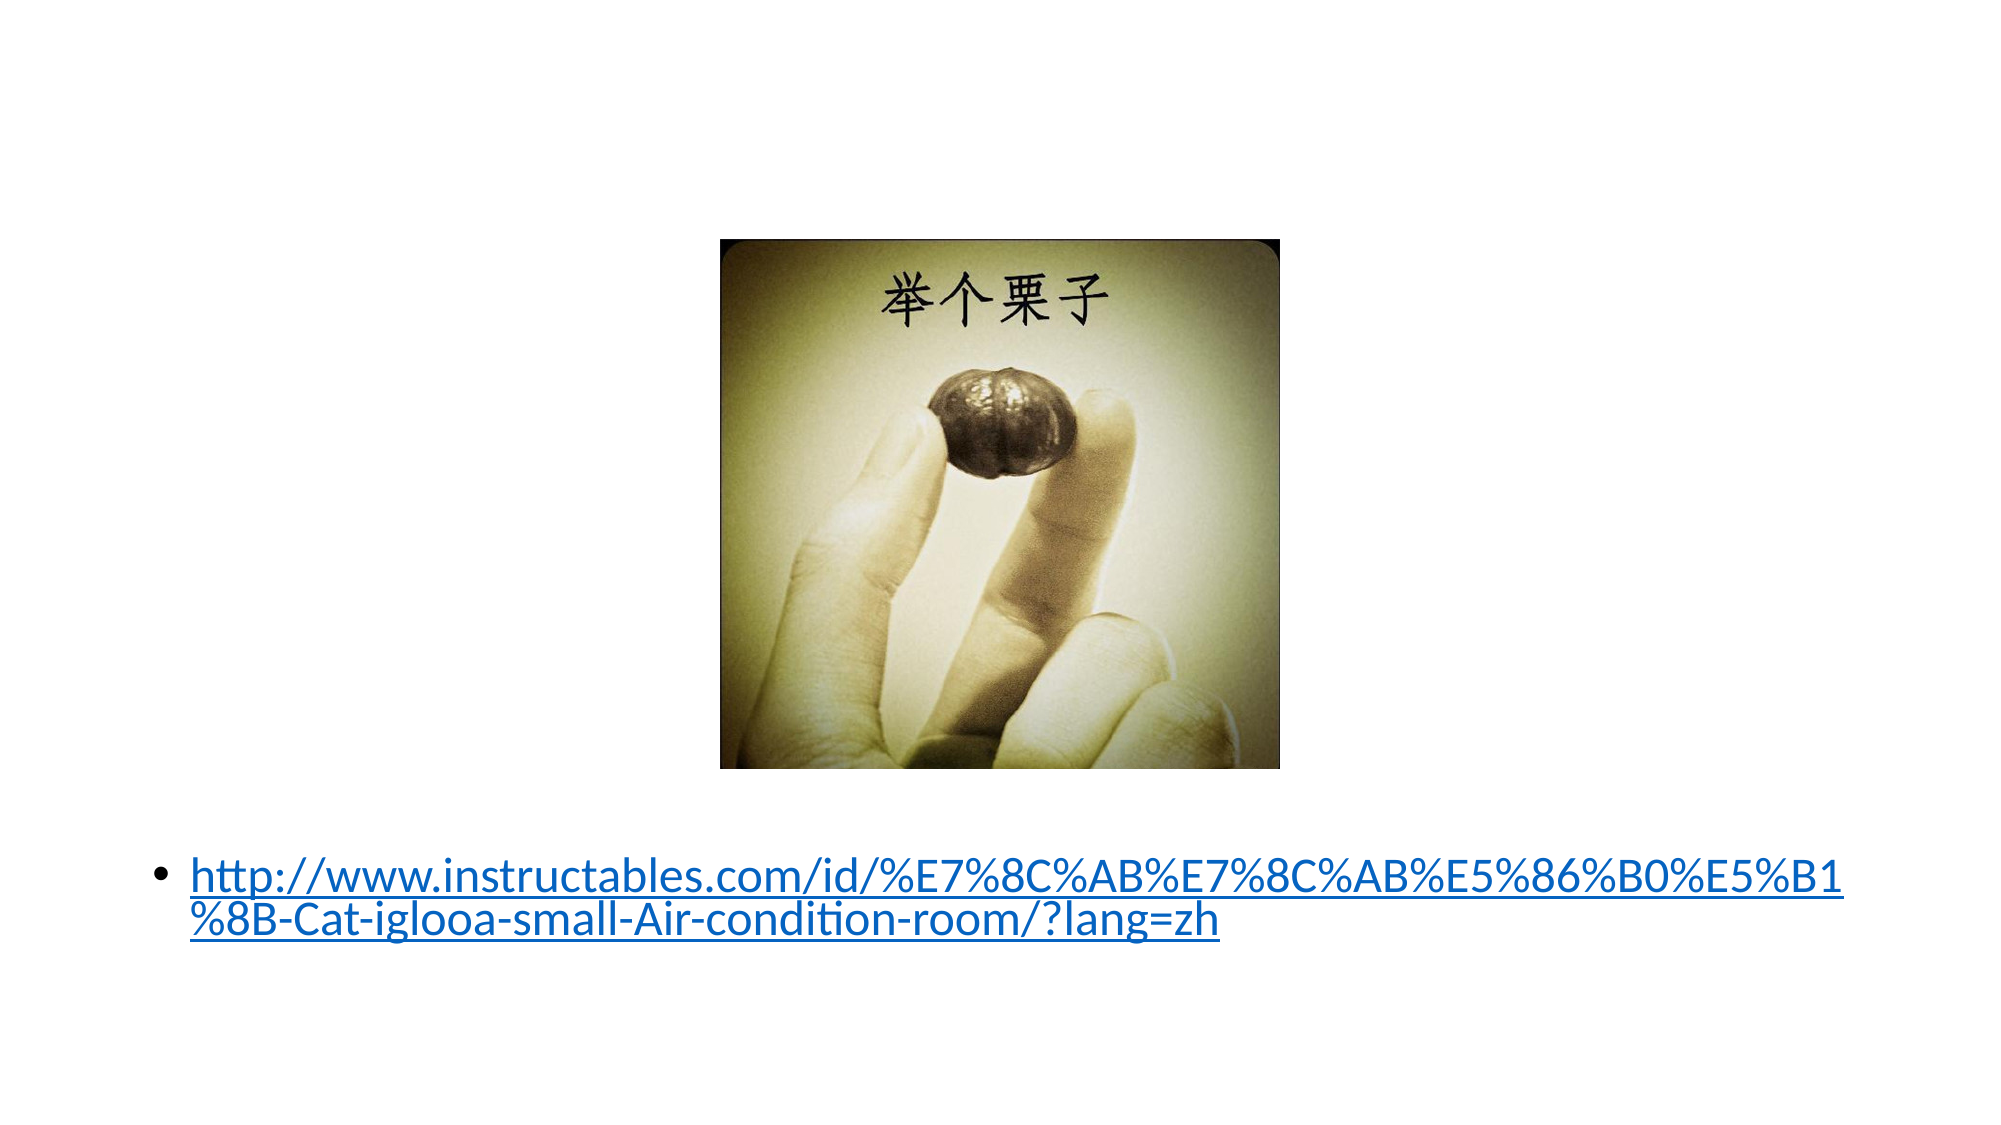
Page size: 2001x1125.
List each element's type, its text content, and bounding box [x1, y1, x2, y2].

list http://www.instructables.com/id/%E7%8C%AB%E7%8C%AB%E5%86%B0%E5%B1%8B-Cat-iglooa-small-Air-condition-room/?lang=zh [137, 842, 1863, 1014]
picture [720, 239, 1280, 769]
